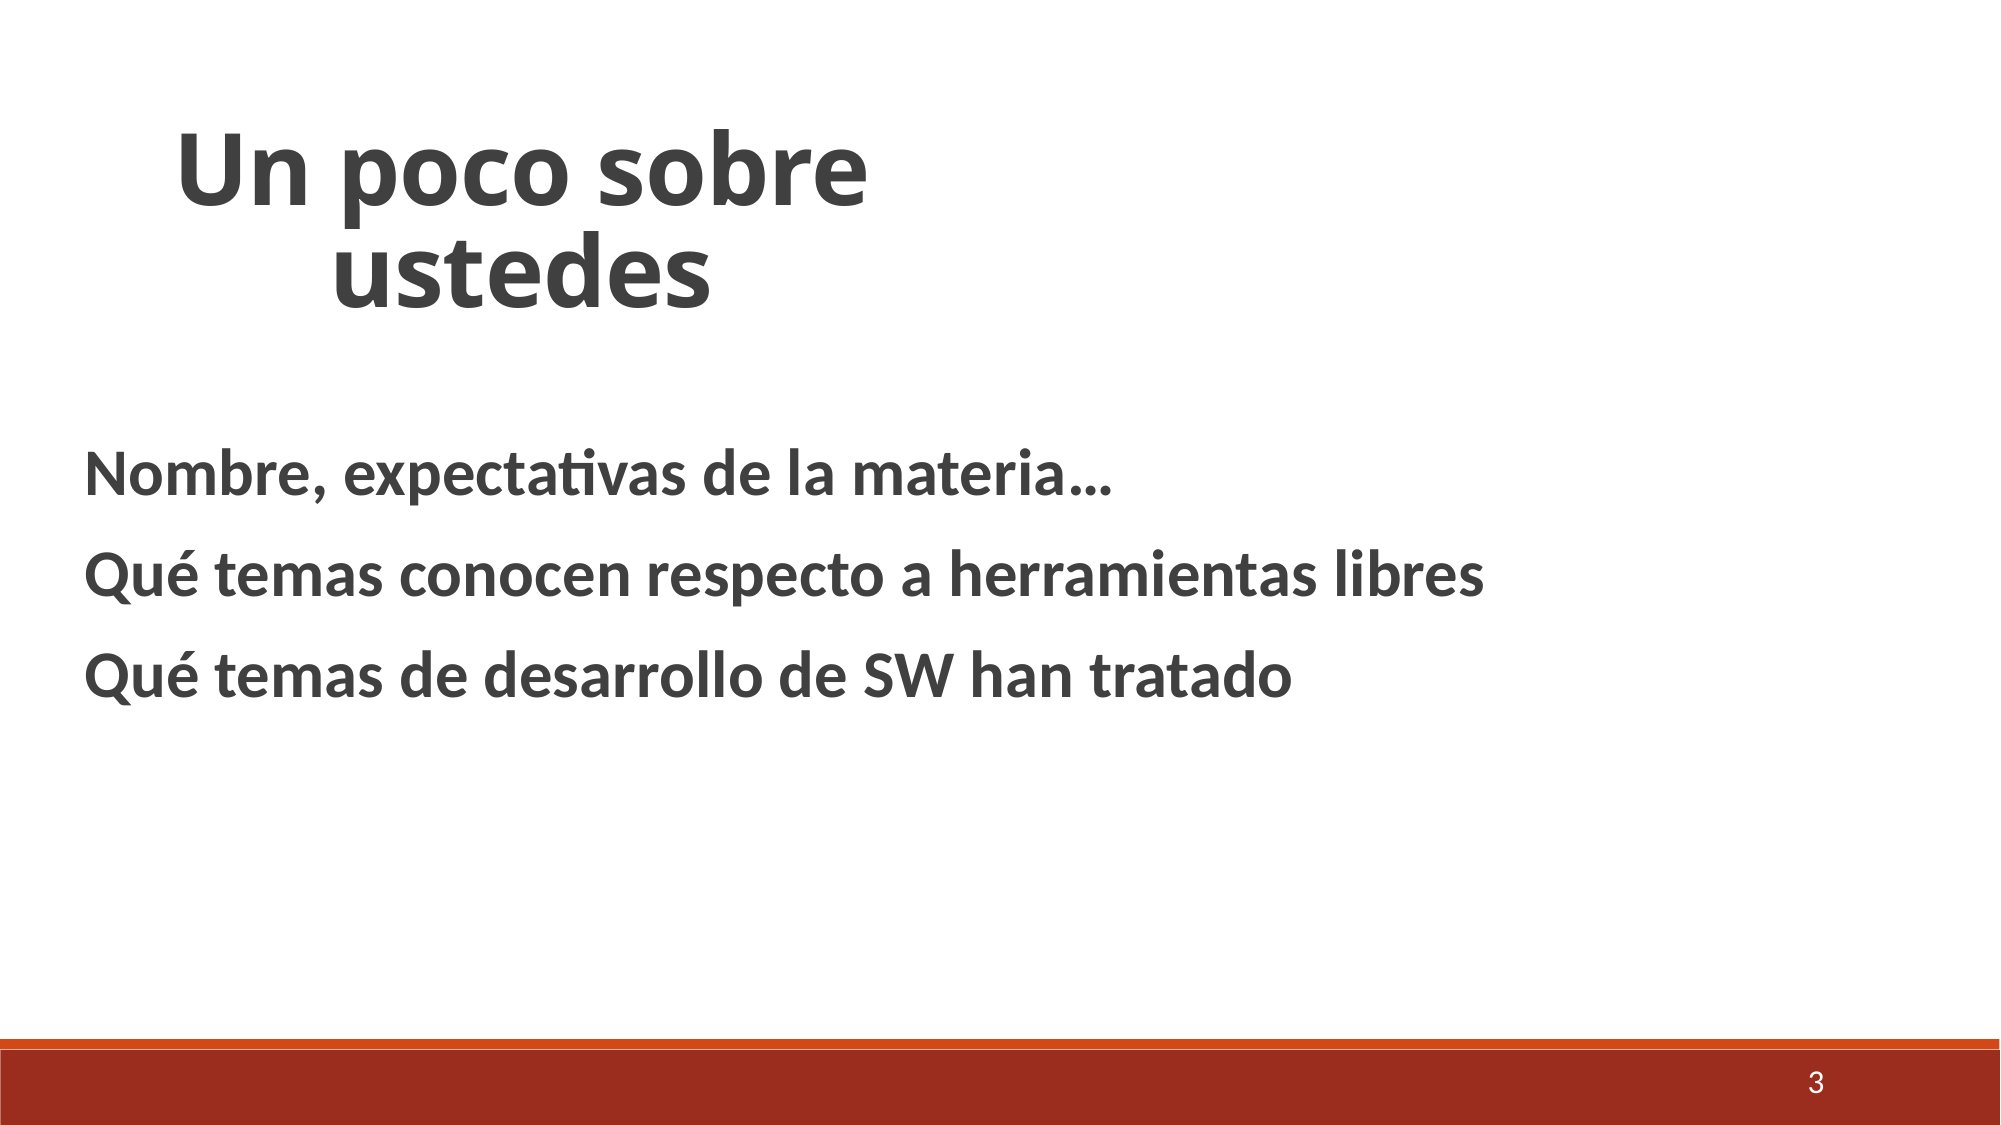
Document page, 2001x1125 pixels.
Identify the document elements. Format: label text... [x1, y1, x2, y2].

text_box Nombre, expectativas de la materia… Qué temas conocen respecto a herramientas libres Qué temas de desarrollo de SW han tratado [55, 430, 1851, 635]
text_box Un poco sobre ustedes [55, 116, 988, 319]
slide_number 3 [135, 1036, 1840, 1125]
